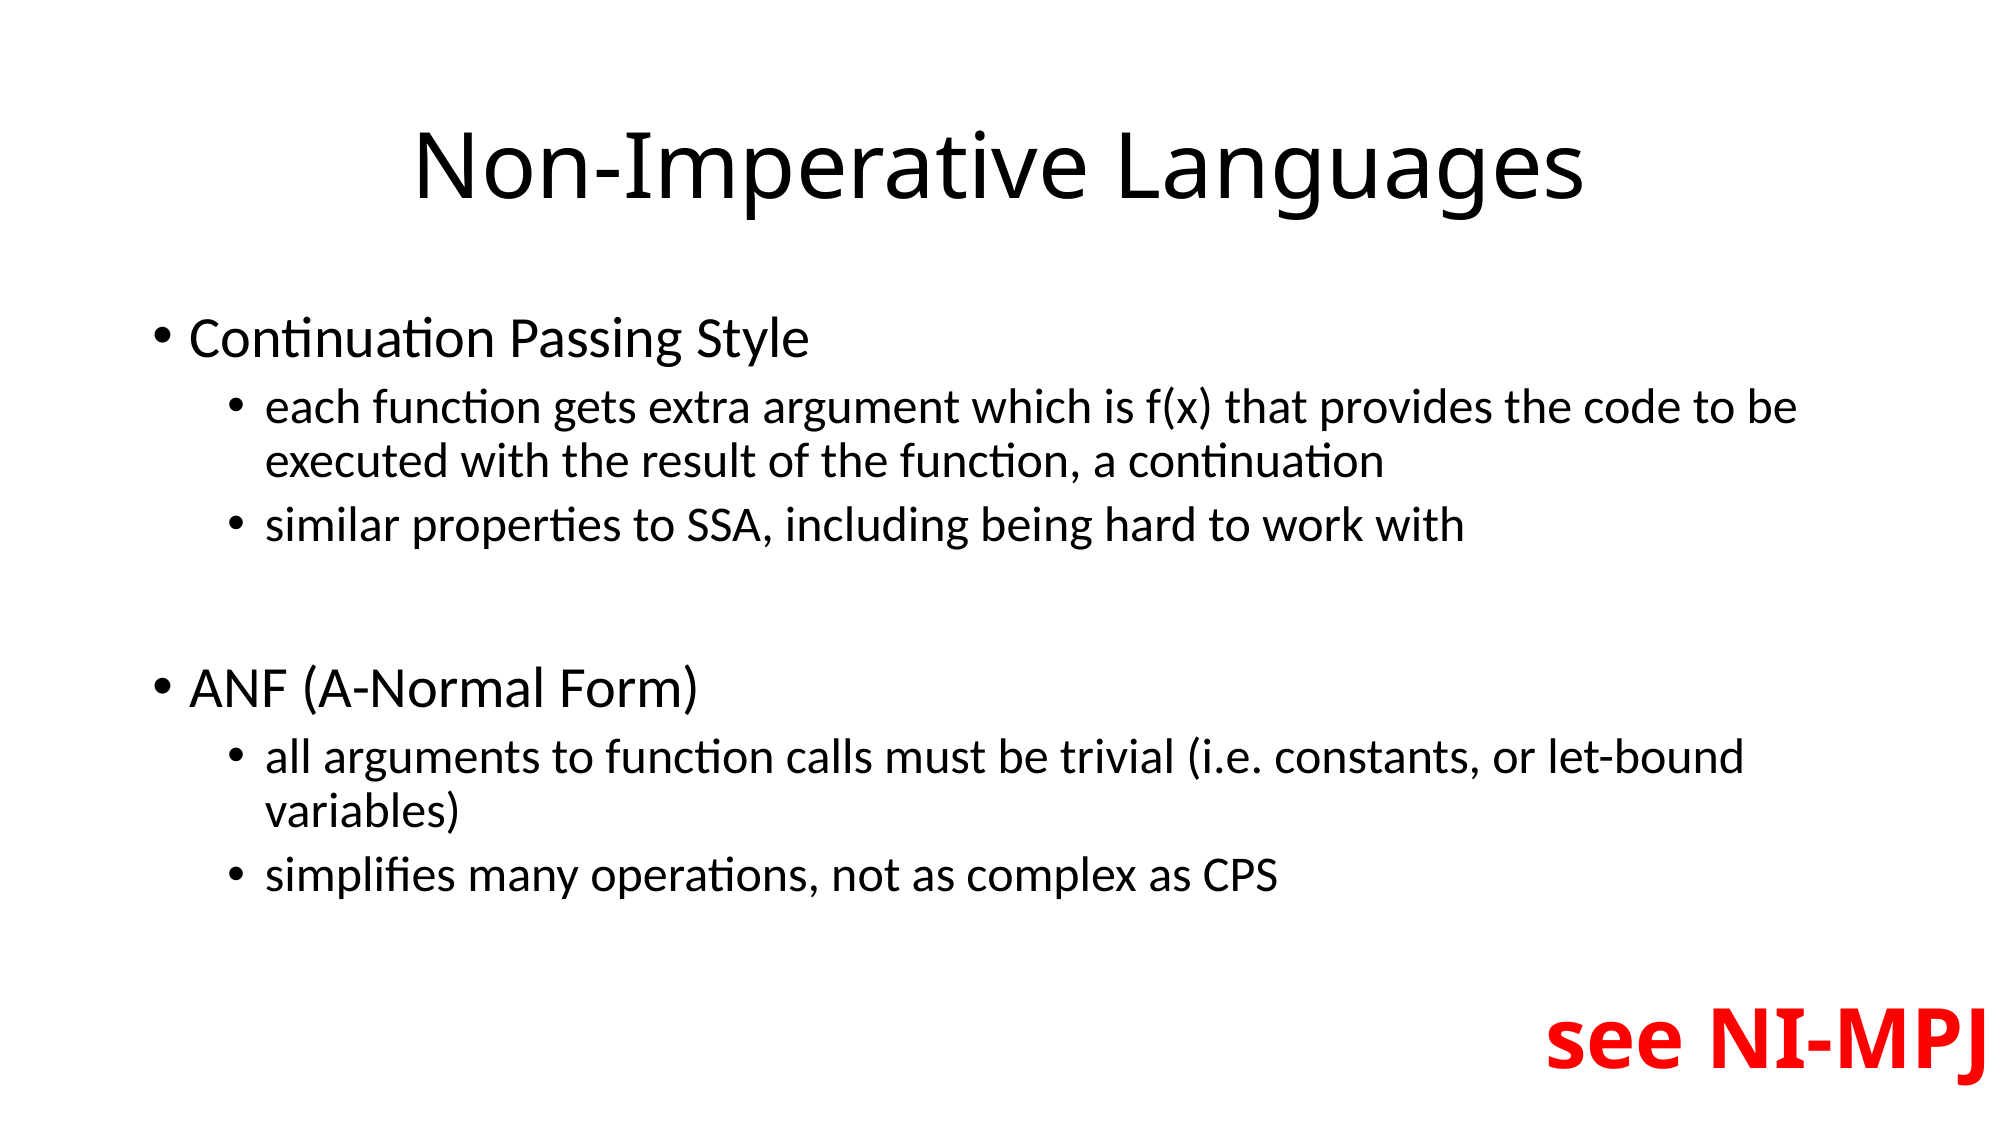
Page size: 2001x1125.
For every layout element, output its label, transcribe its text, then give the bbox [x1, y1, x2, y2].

title Non-Imperative Languages [137, 59, 1863, 278]
list Continuation Passing Style each function gets extra argument which is f(x) that provides the code to be executed with the result of the function, a continuation similar properties to SSA, including being hard to work with ANF (A-Normal Form) all arguments to function calls must be trivial (i.e. constants, or let-bound variables) simplifies many operations, not as complex as CPS [137, 299, 1863, 1014]
text_box see NI-MPJ [1530, 977, 2000, 1093]
